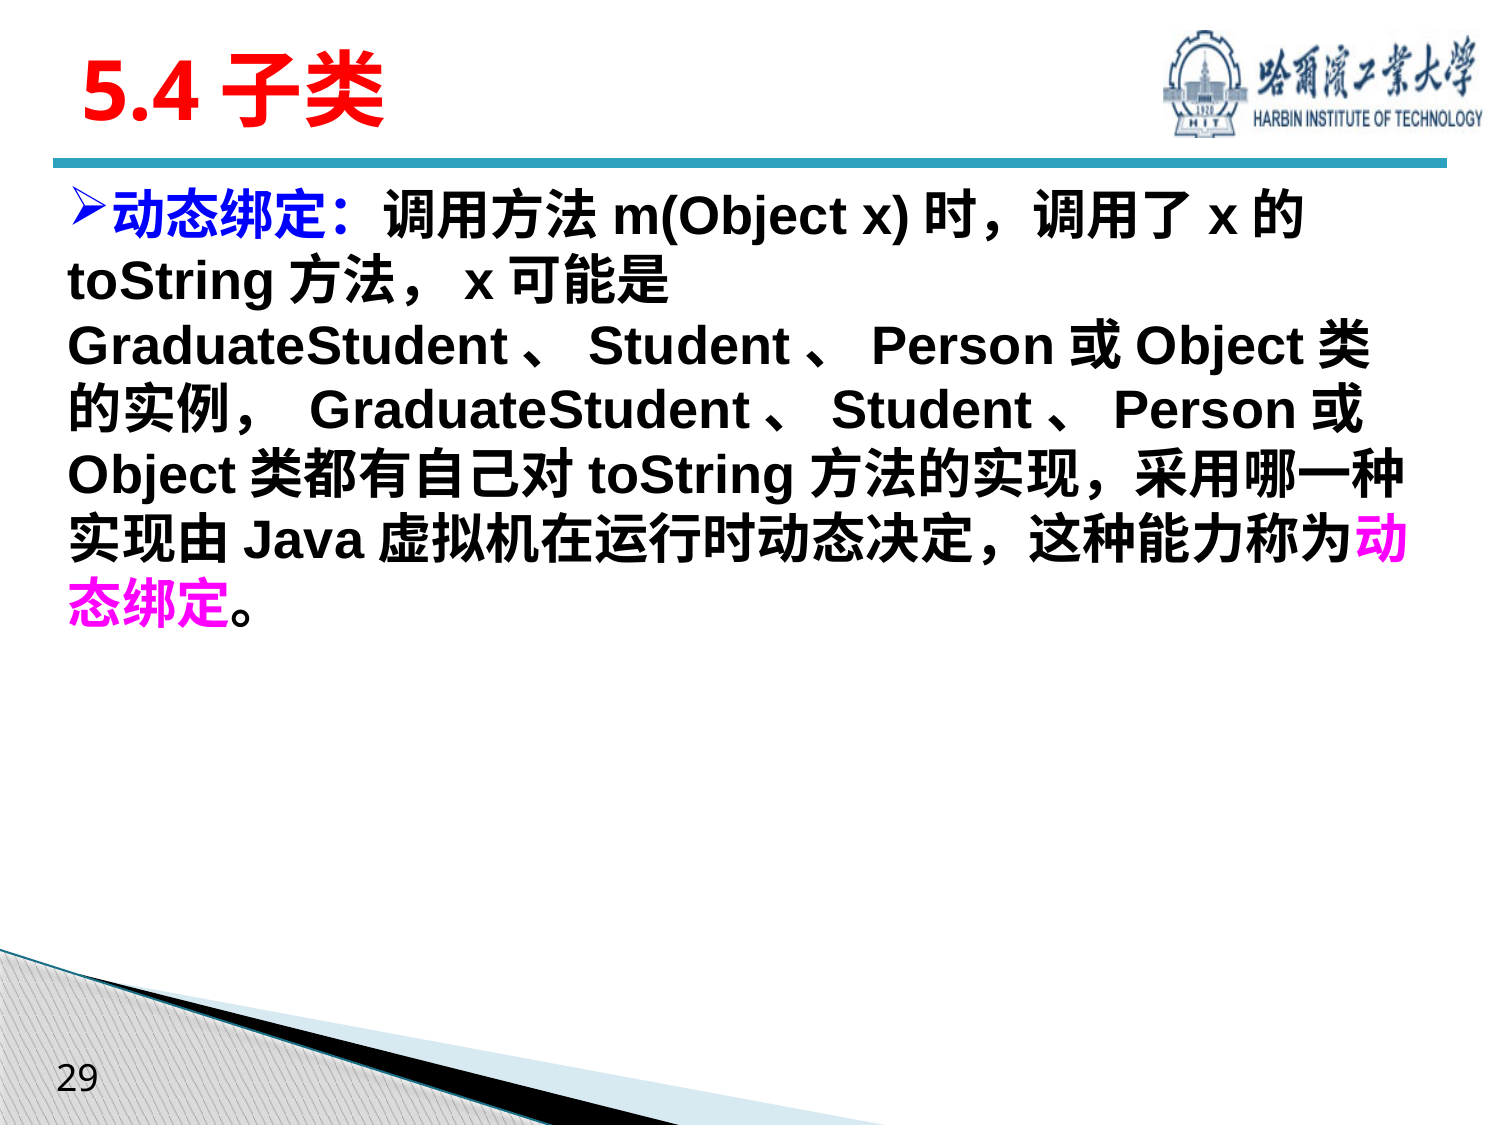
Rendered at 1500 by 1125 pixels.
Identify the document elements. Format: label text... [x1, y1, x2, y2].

text_box 动态绑定：调用方法m(Object x)时，调用了x的toString方法，x可能是GraduateStudent、Student、Person或Object类的实例， GraduateStudent、Student、Person或Object类都有自己对toString方法的实现，采用哪一种实现由Java虚拟机在运行时动态决定，这种能力称为动态绑定。 [53, 172, 1436, 643]
title 5.4子类 [66, 23, 1417, 152]
picture [1417, 30, 1483, 138]
